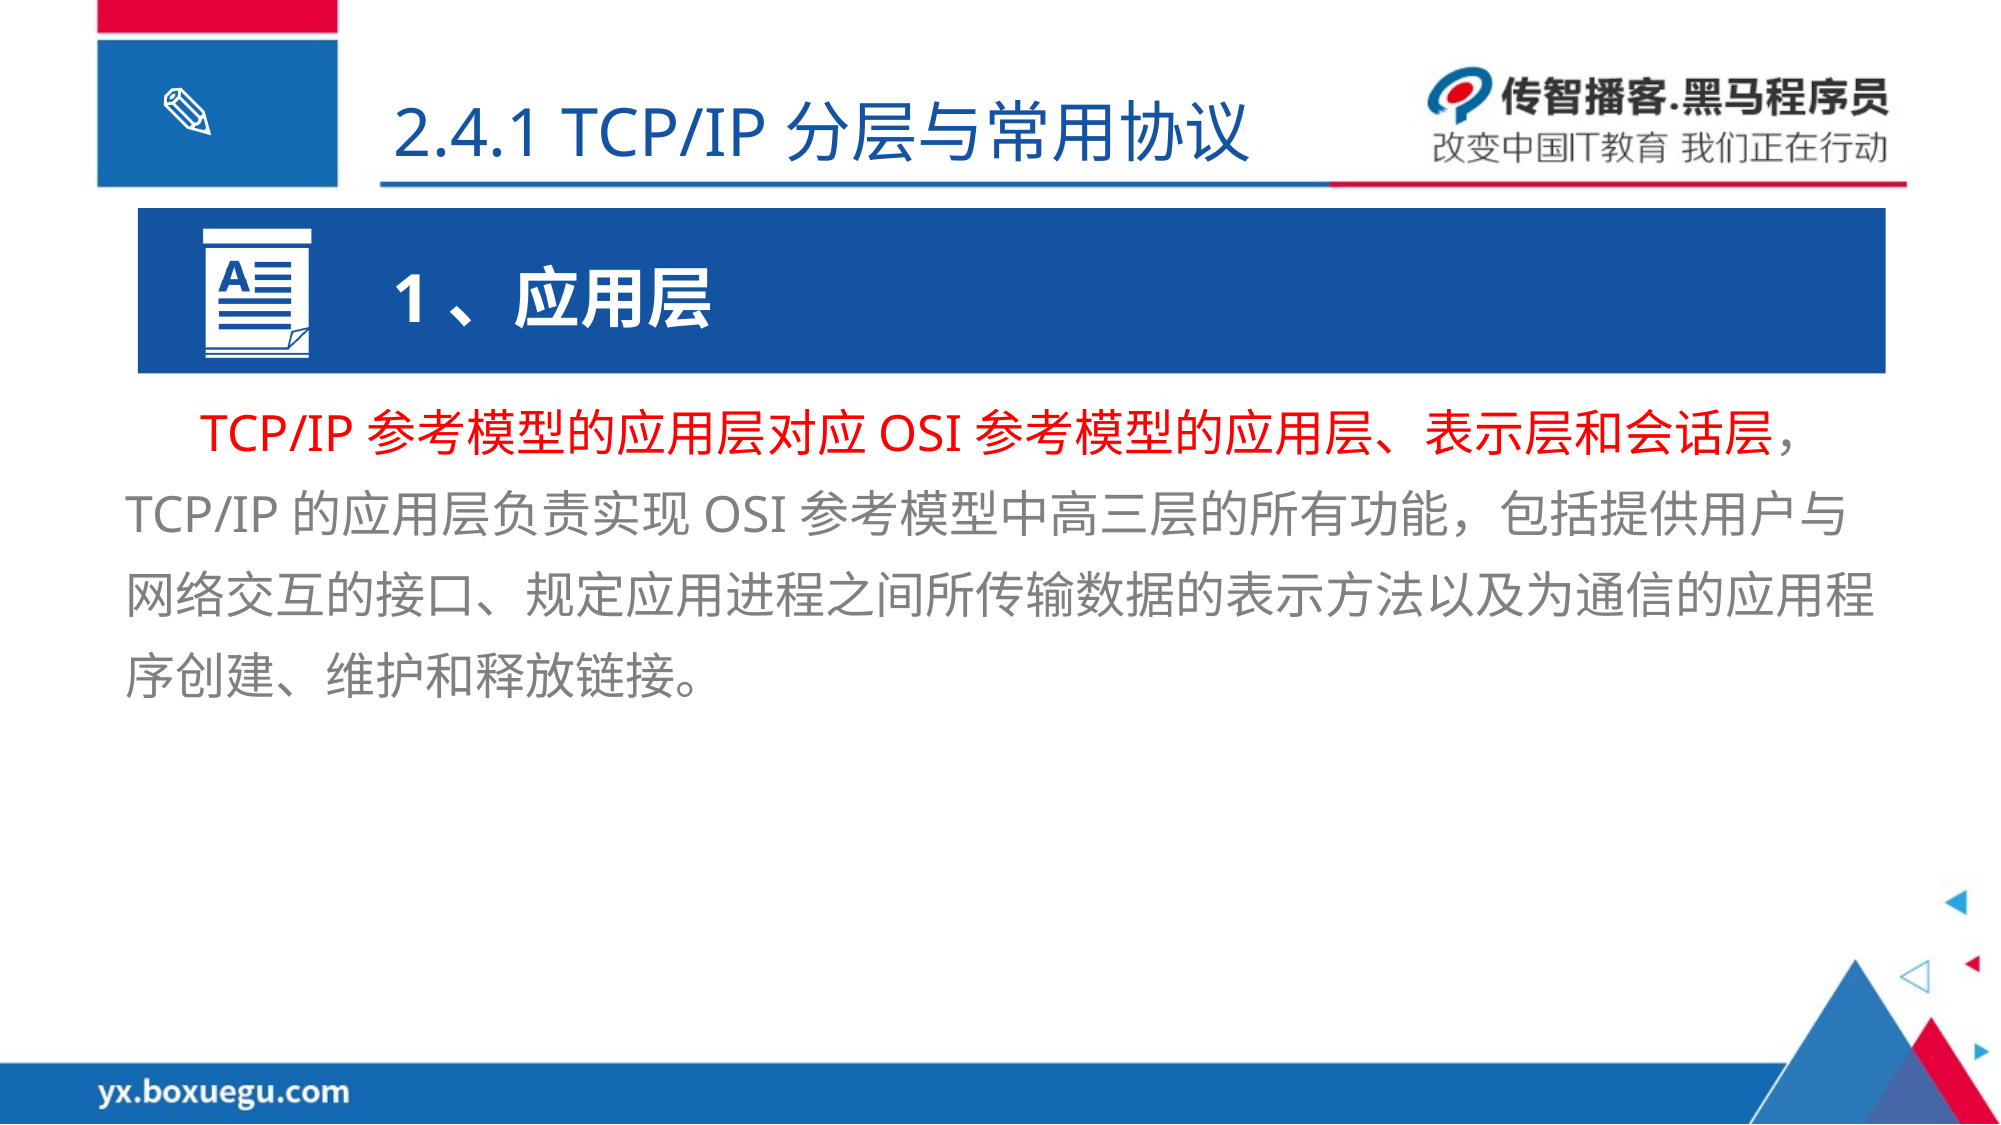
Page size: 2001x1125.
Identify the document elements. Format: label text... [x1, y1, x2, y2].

picture [0, 0, 2000, 1124]
text_box 2.4.1 TCP/IP分层与常用协议 [379, 82, 1279, 177]
text_box TCP/IP参考模型的应用层对应OSI参考模型的应用层、表示层和会话层， TCP/IP的应用层负责实现OSI参考模型中高三层的所有功能，包括提供用户与网络交互的接口、规定应用进程之间所传输数据的表示方法以及为通信的应用程序创建、维护和释放链接。 [110, 373, 1913, 713]
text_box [137, 208, 1886, 374]
